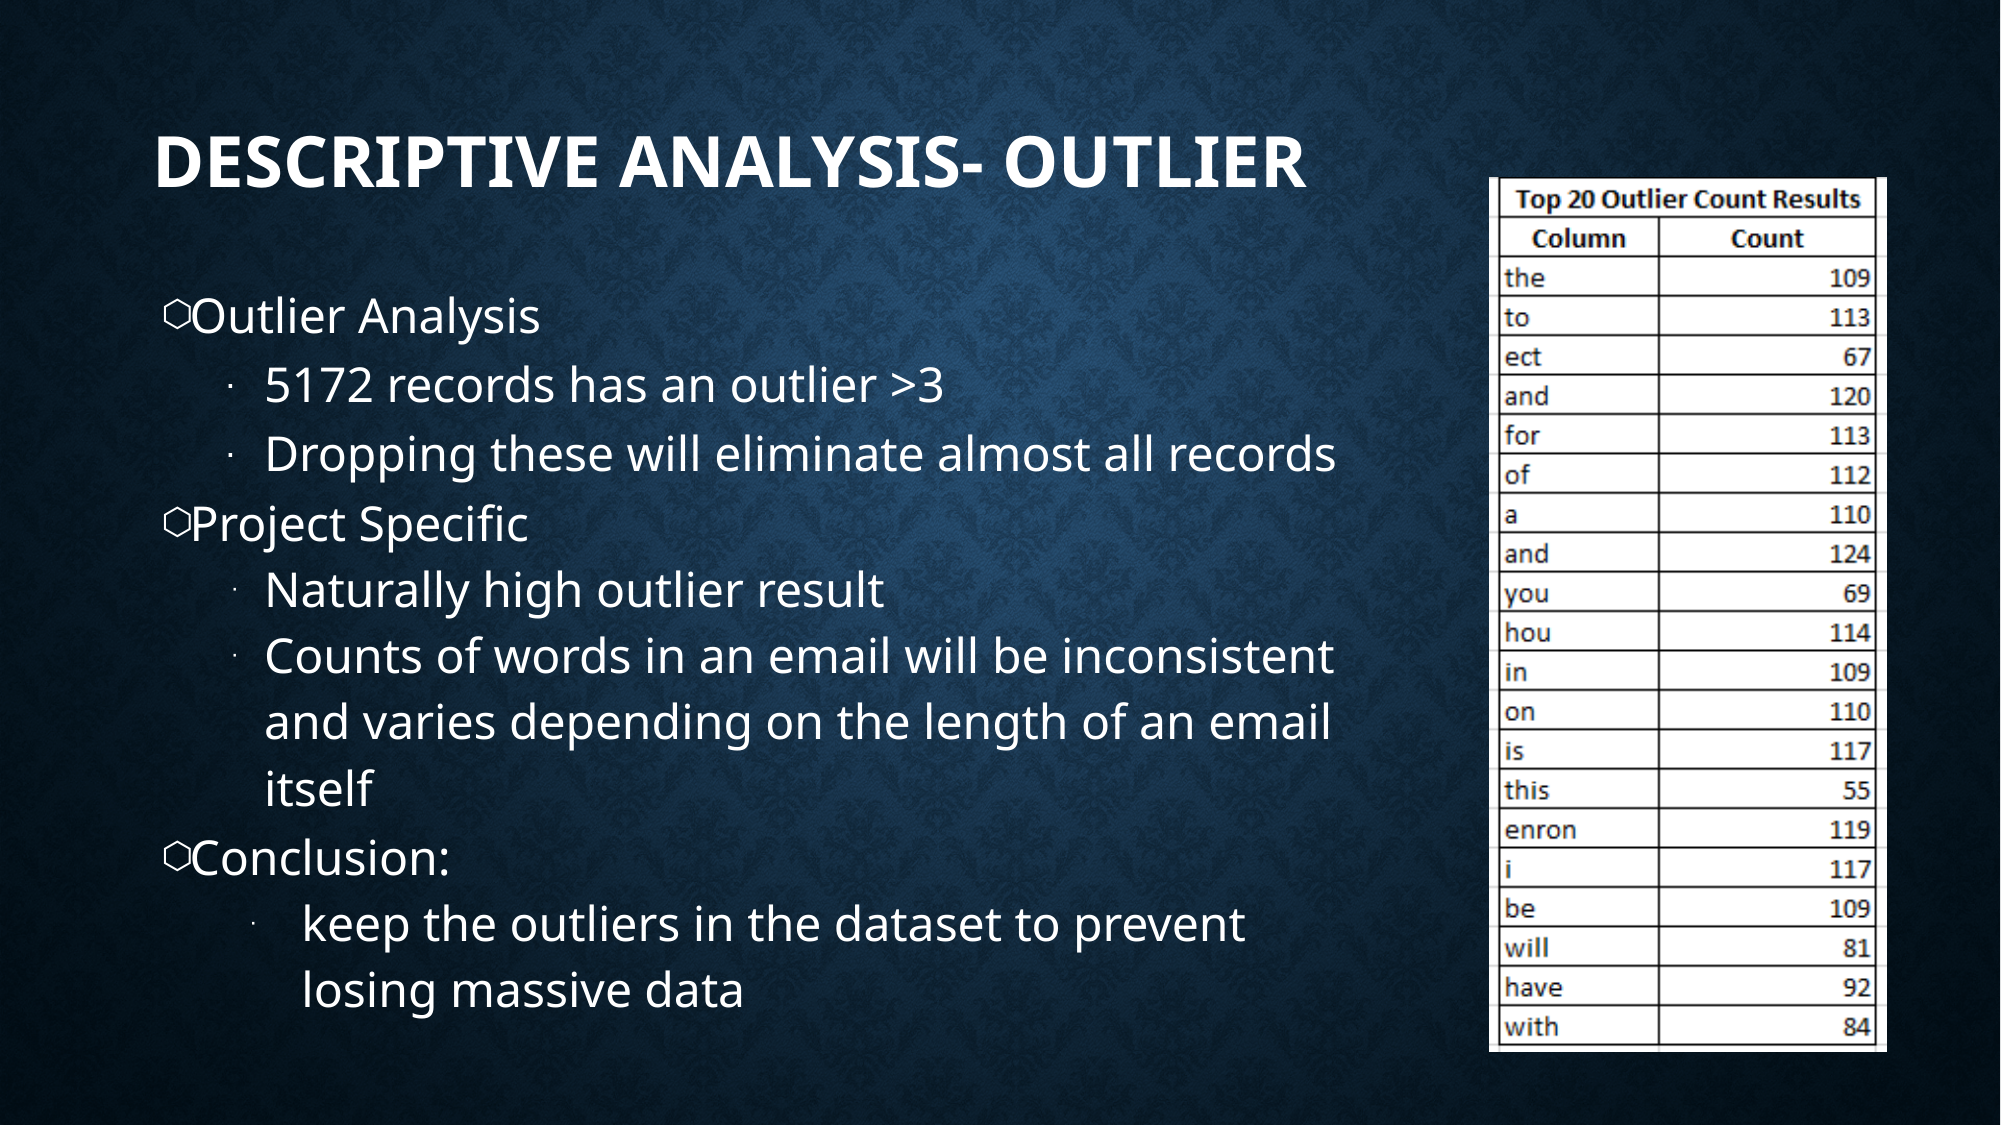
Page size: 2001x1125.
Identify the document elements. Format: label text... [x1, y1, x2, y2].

list Outlier Analysis 5172 records has an outlier >3 Dropping these will eliminate almost all records Project Specific Naturally high outlier result Counts of words in an email will be inconsistent and varies depending on the length of an email itself Conclusion: keep the outliers in the dataset to prevent losing massive data [137, 266, 1381, 1039]
title Descriptive Analysis- Outlier [137, 55, 1863, 274]
picture [1488, 177, 1888, 1052]
